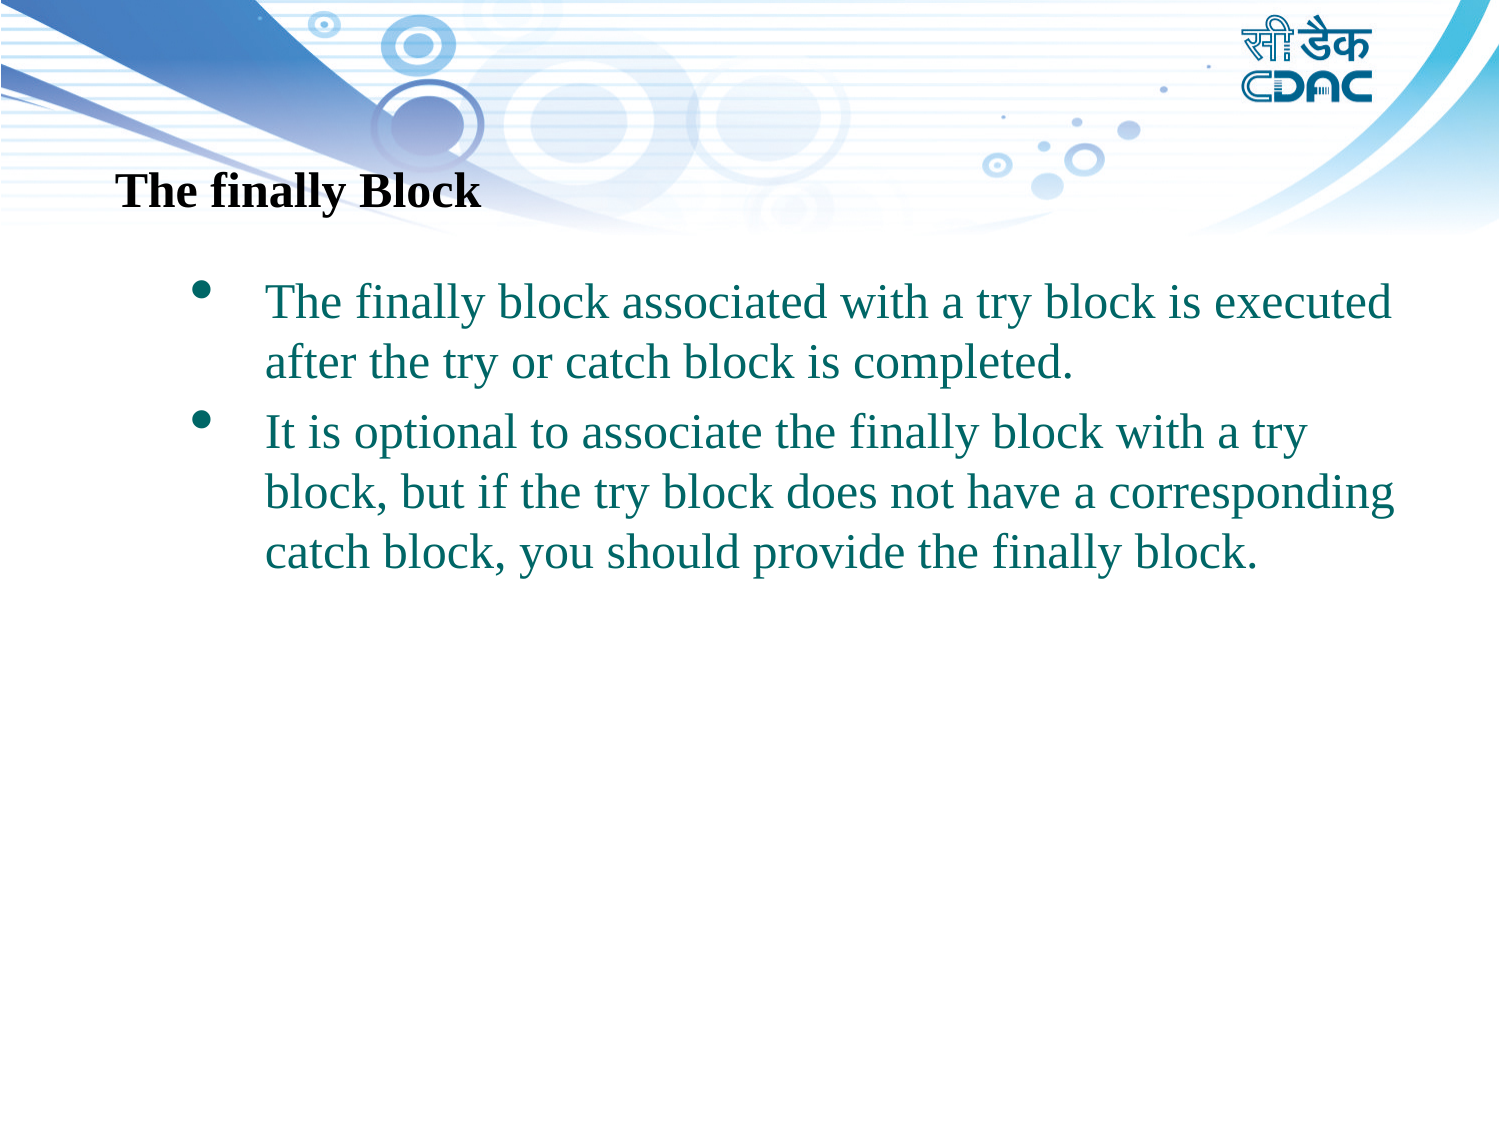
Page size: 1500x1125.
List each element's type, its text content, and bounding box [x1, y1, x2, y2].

picture [1, 0, 1499, 335]
text_box The finally Block The finally block associated with a try block is executed after the try or catch block is completed. It is optional to associate the finally block with a try block, but if the try block does not have a corresponding catch block, you should provide the finally block. [99, 149, 1425, 888]
